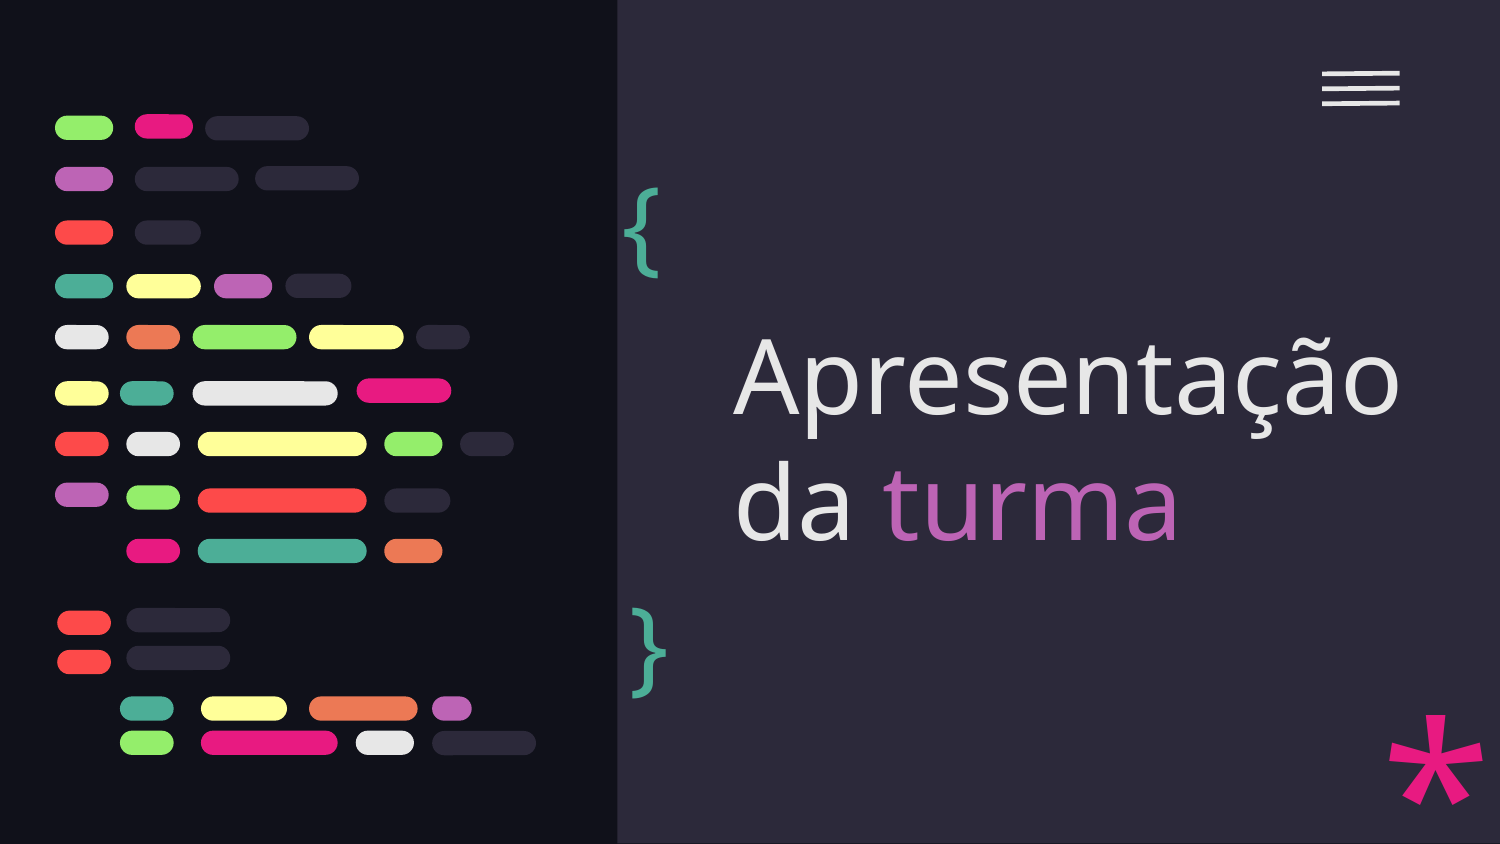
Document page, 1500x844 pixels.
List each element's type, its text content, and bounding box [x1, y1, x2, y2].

title Apresentação da turma [718, 337, 1500, 535]
text_box } [614, 563, 700, 706]
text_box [54, 113, 537, 756]
text_box * [1366, 652, 1452, 783]
text_box } [591, 180, 677, 324]
